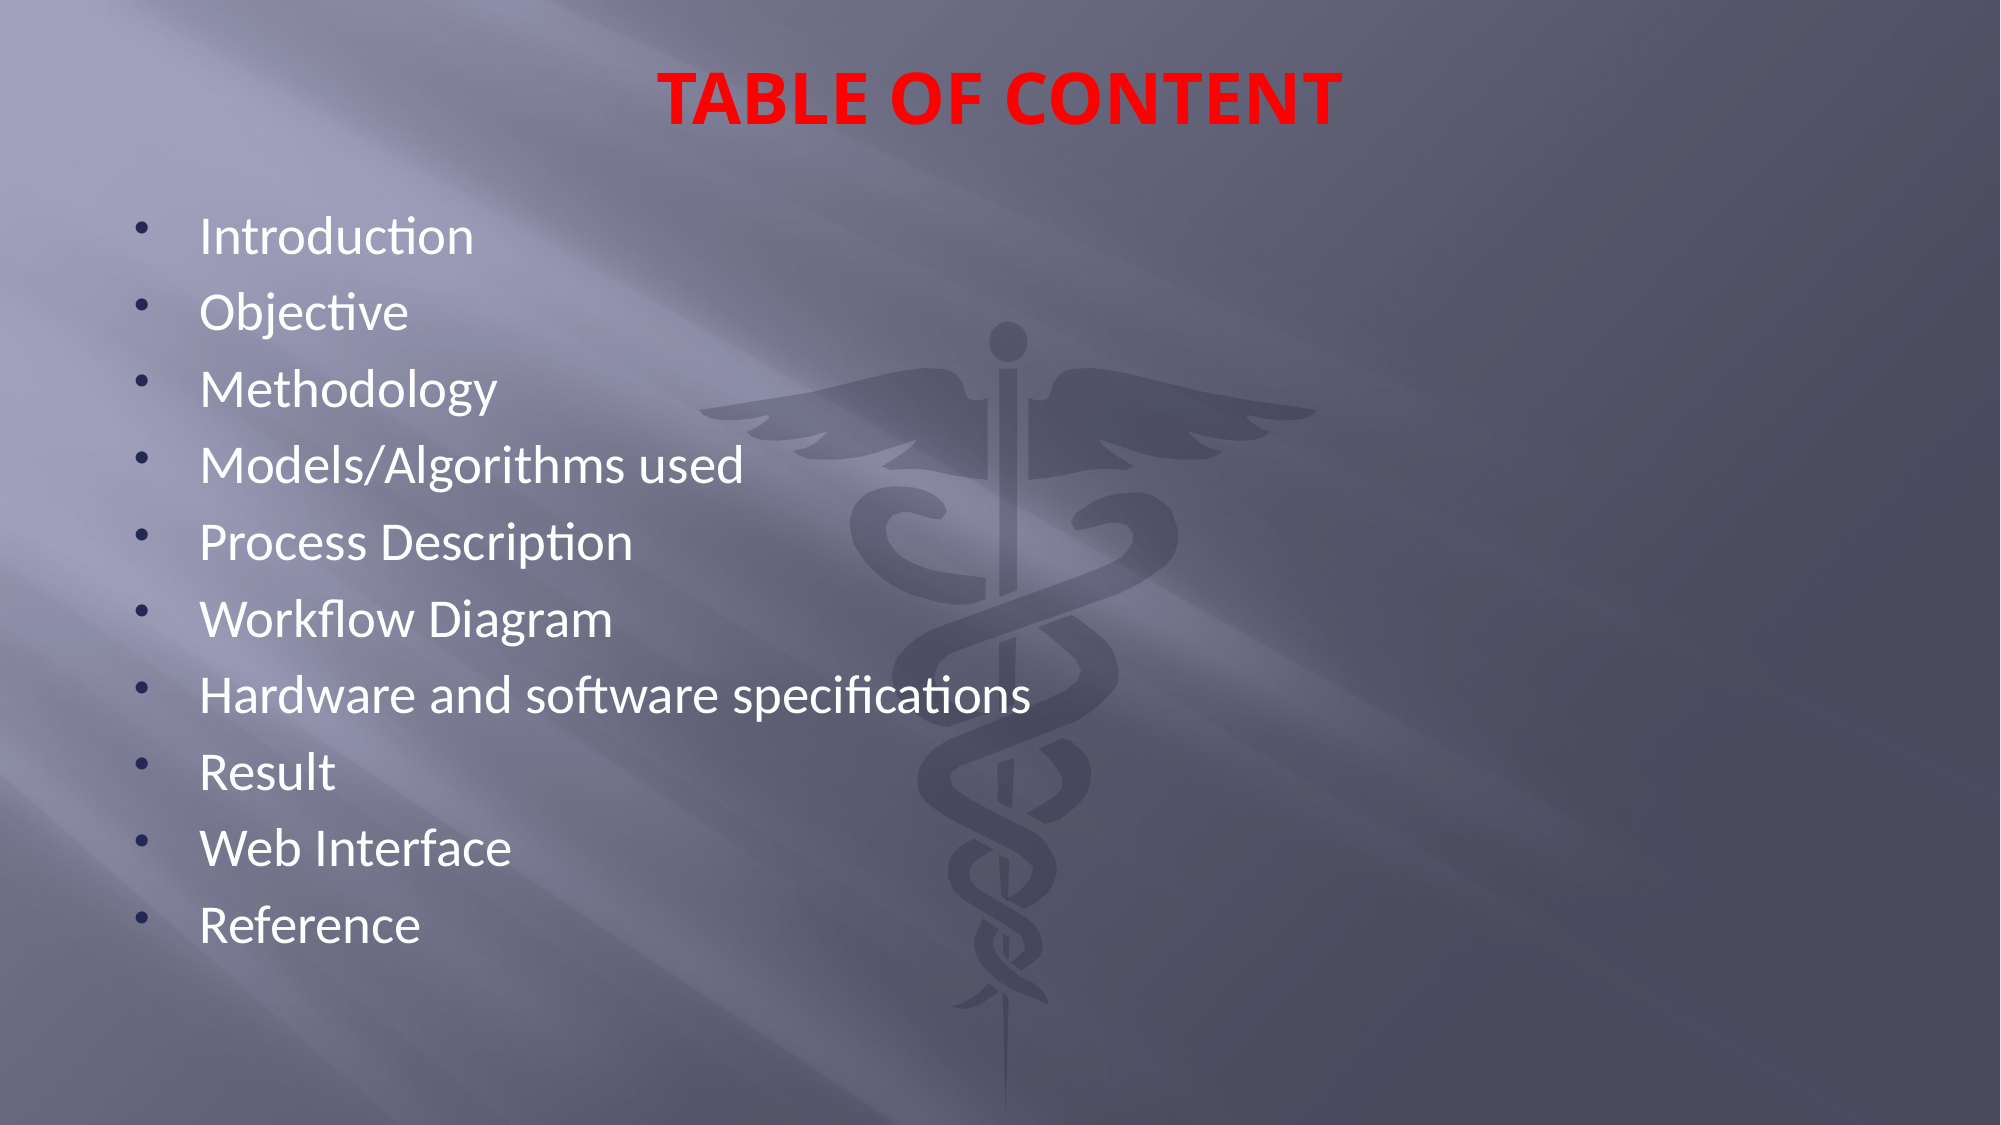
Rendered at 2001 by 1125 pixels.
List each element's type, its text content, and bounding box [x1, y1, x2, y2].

list Introduction Objective Methodology Models/Algorithms used Process Description Workflow Diagram Hardware and software specifications Result Web Interface Reference [99, 233, 1900, 965]
title TABLE OF CONTENT [99, 45, 1900, 233]
